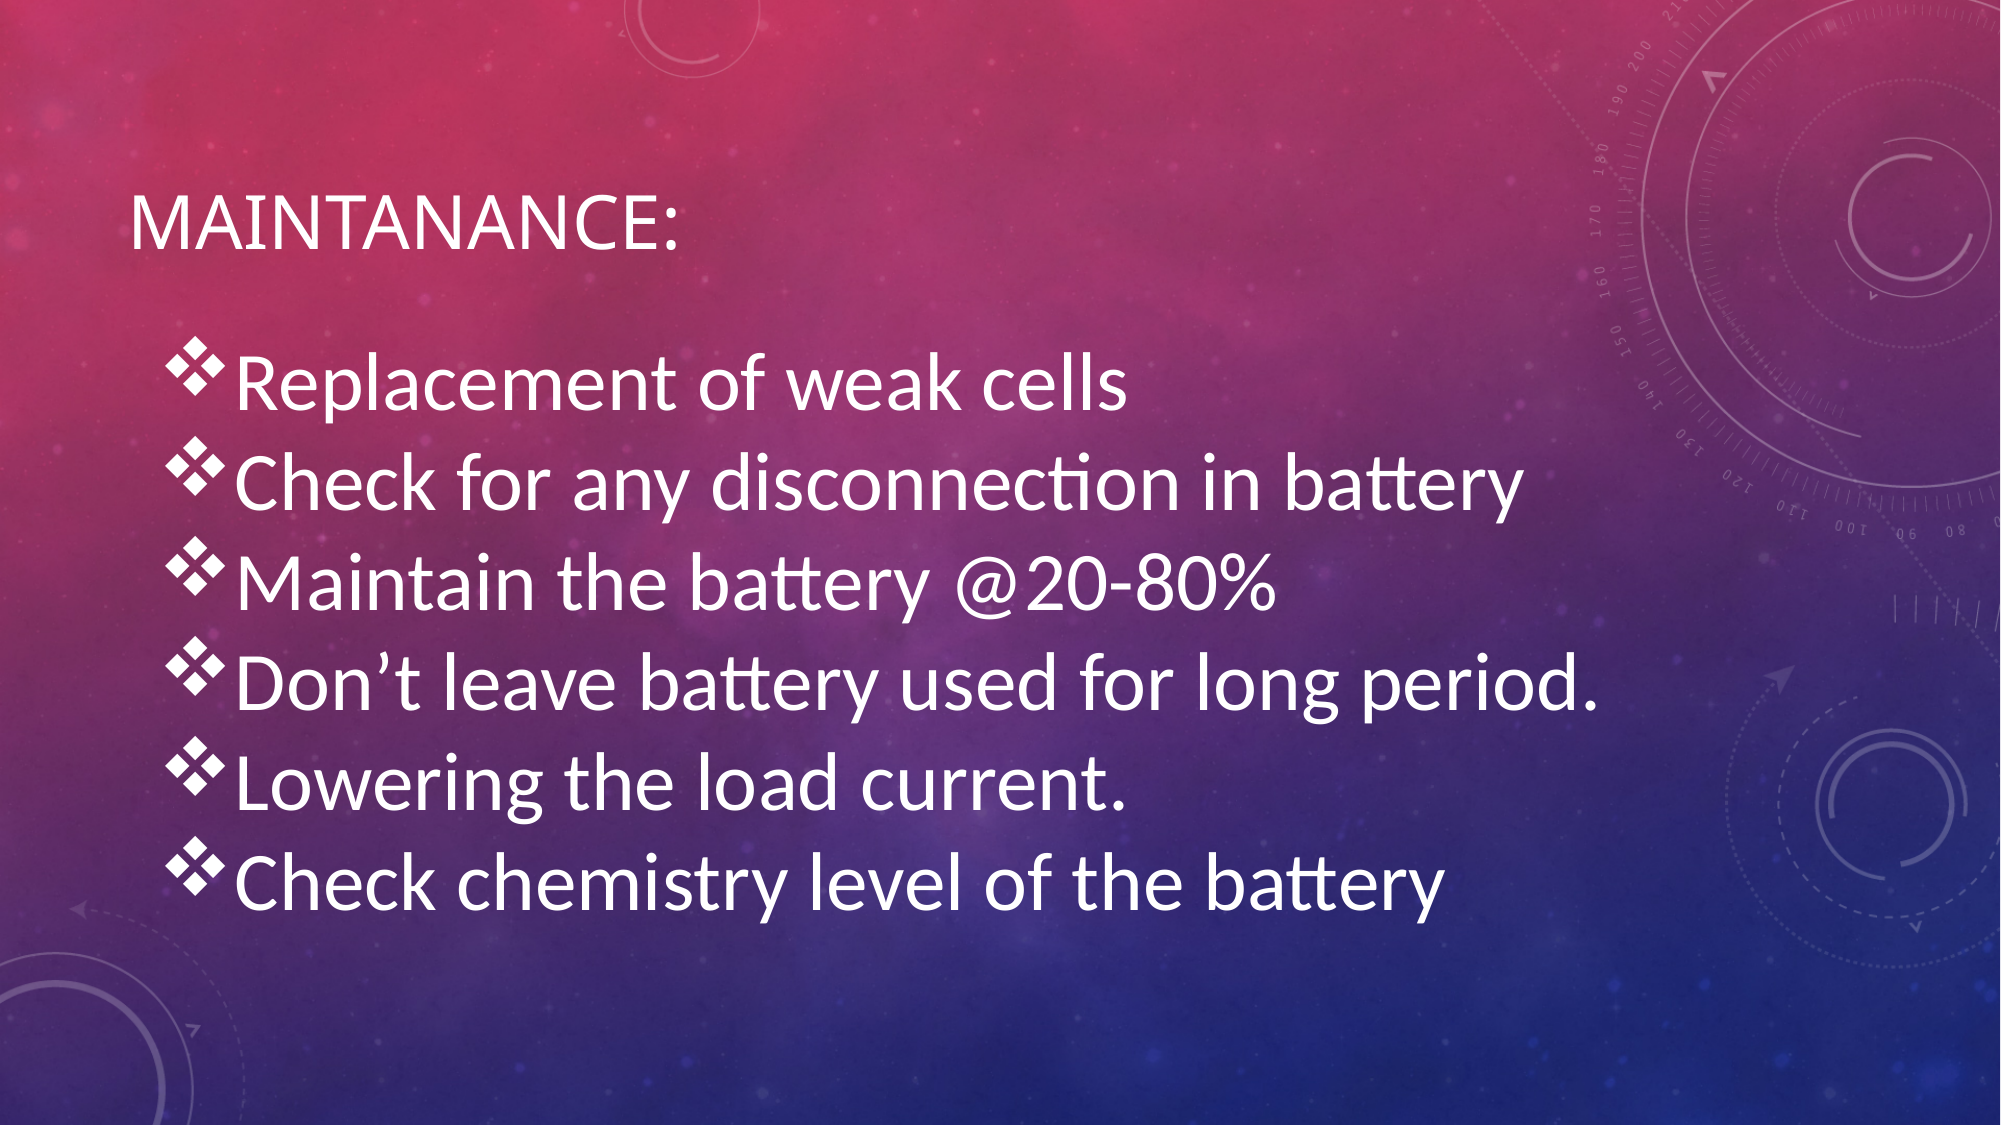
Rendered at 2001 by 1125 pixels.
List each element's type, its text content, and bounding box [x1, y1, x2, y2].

text_box Replacement of weak cells Check for any disconnection in battery Maintain the battery @20-80% Don’t leave battery used for long period. Lowering the load current. Check chemistry level of the battery [144, 319, 1897, 980]
picture [0, 0, 2001, 1125]
title MAINTANANCE: [112, 99, 1775, 339]
